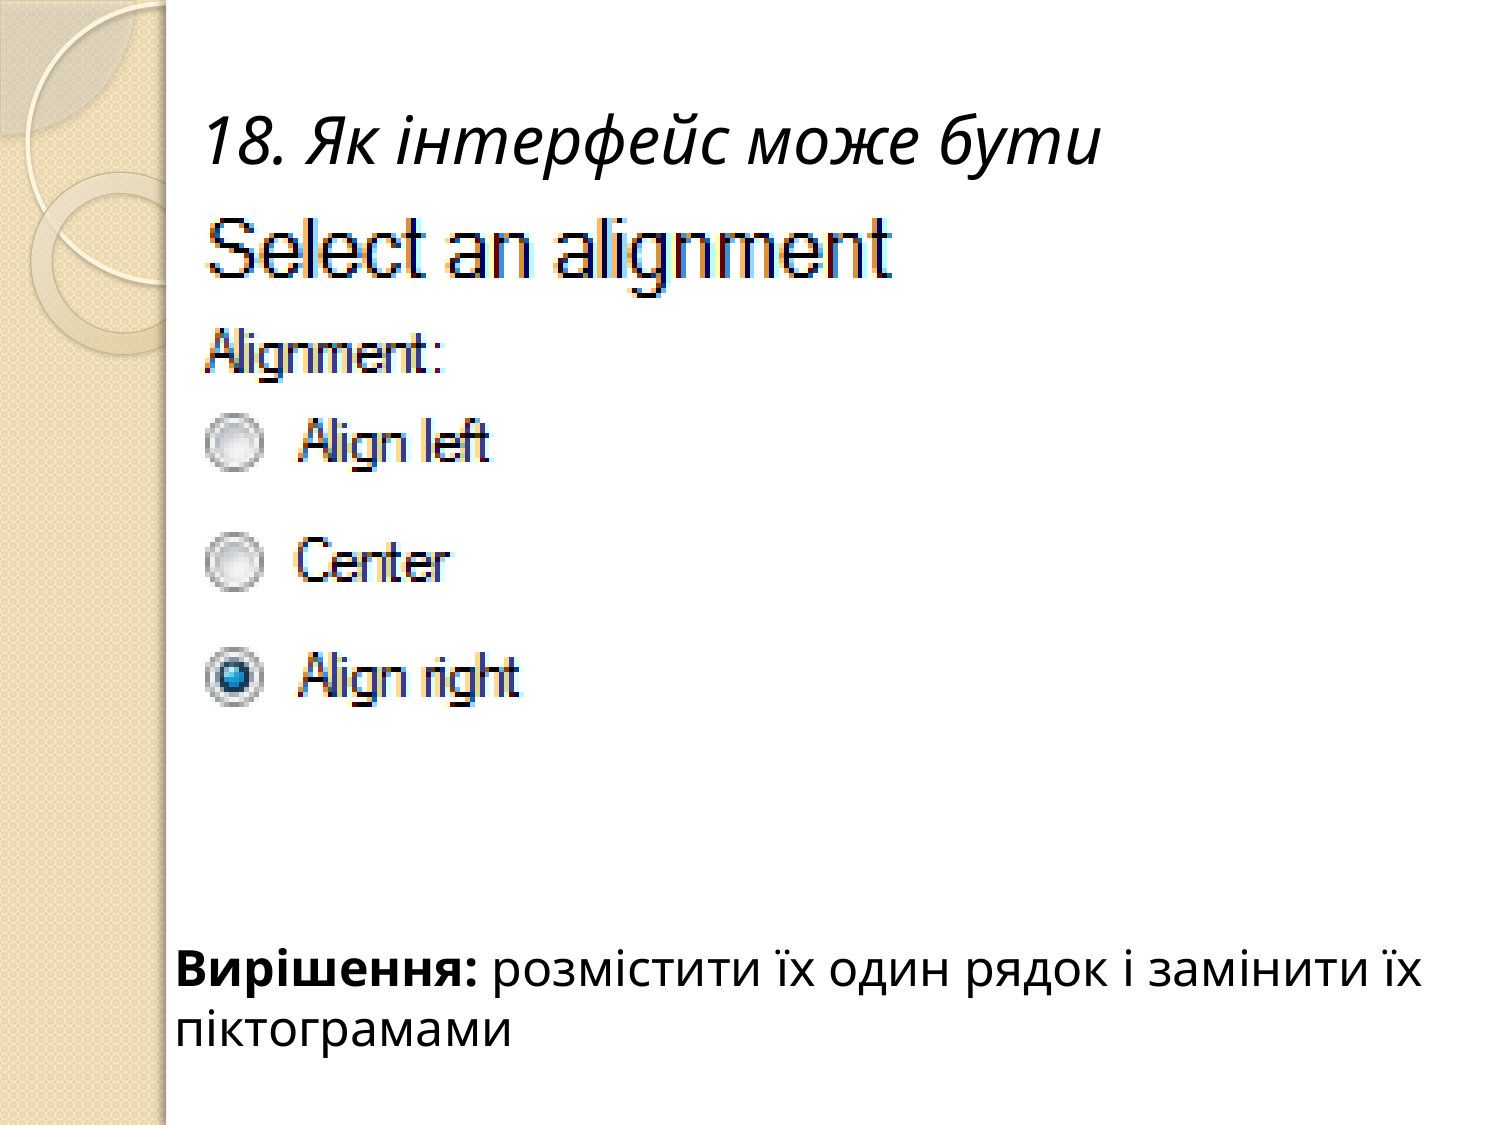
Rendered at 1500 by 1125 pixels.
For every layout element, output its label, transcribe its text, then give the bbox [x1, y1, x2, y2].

picture [170, 184, 928, 742]
list 18. Як інтерфейс може бути покращений? [171, 90, 1500, 350]
text_box Вирішення: розмістити їх один рядок і замінити їх піктограмами [159, 928, 1500, 1124]
